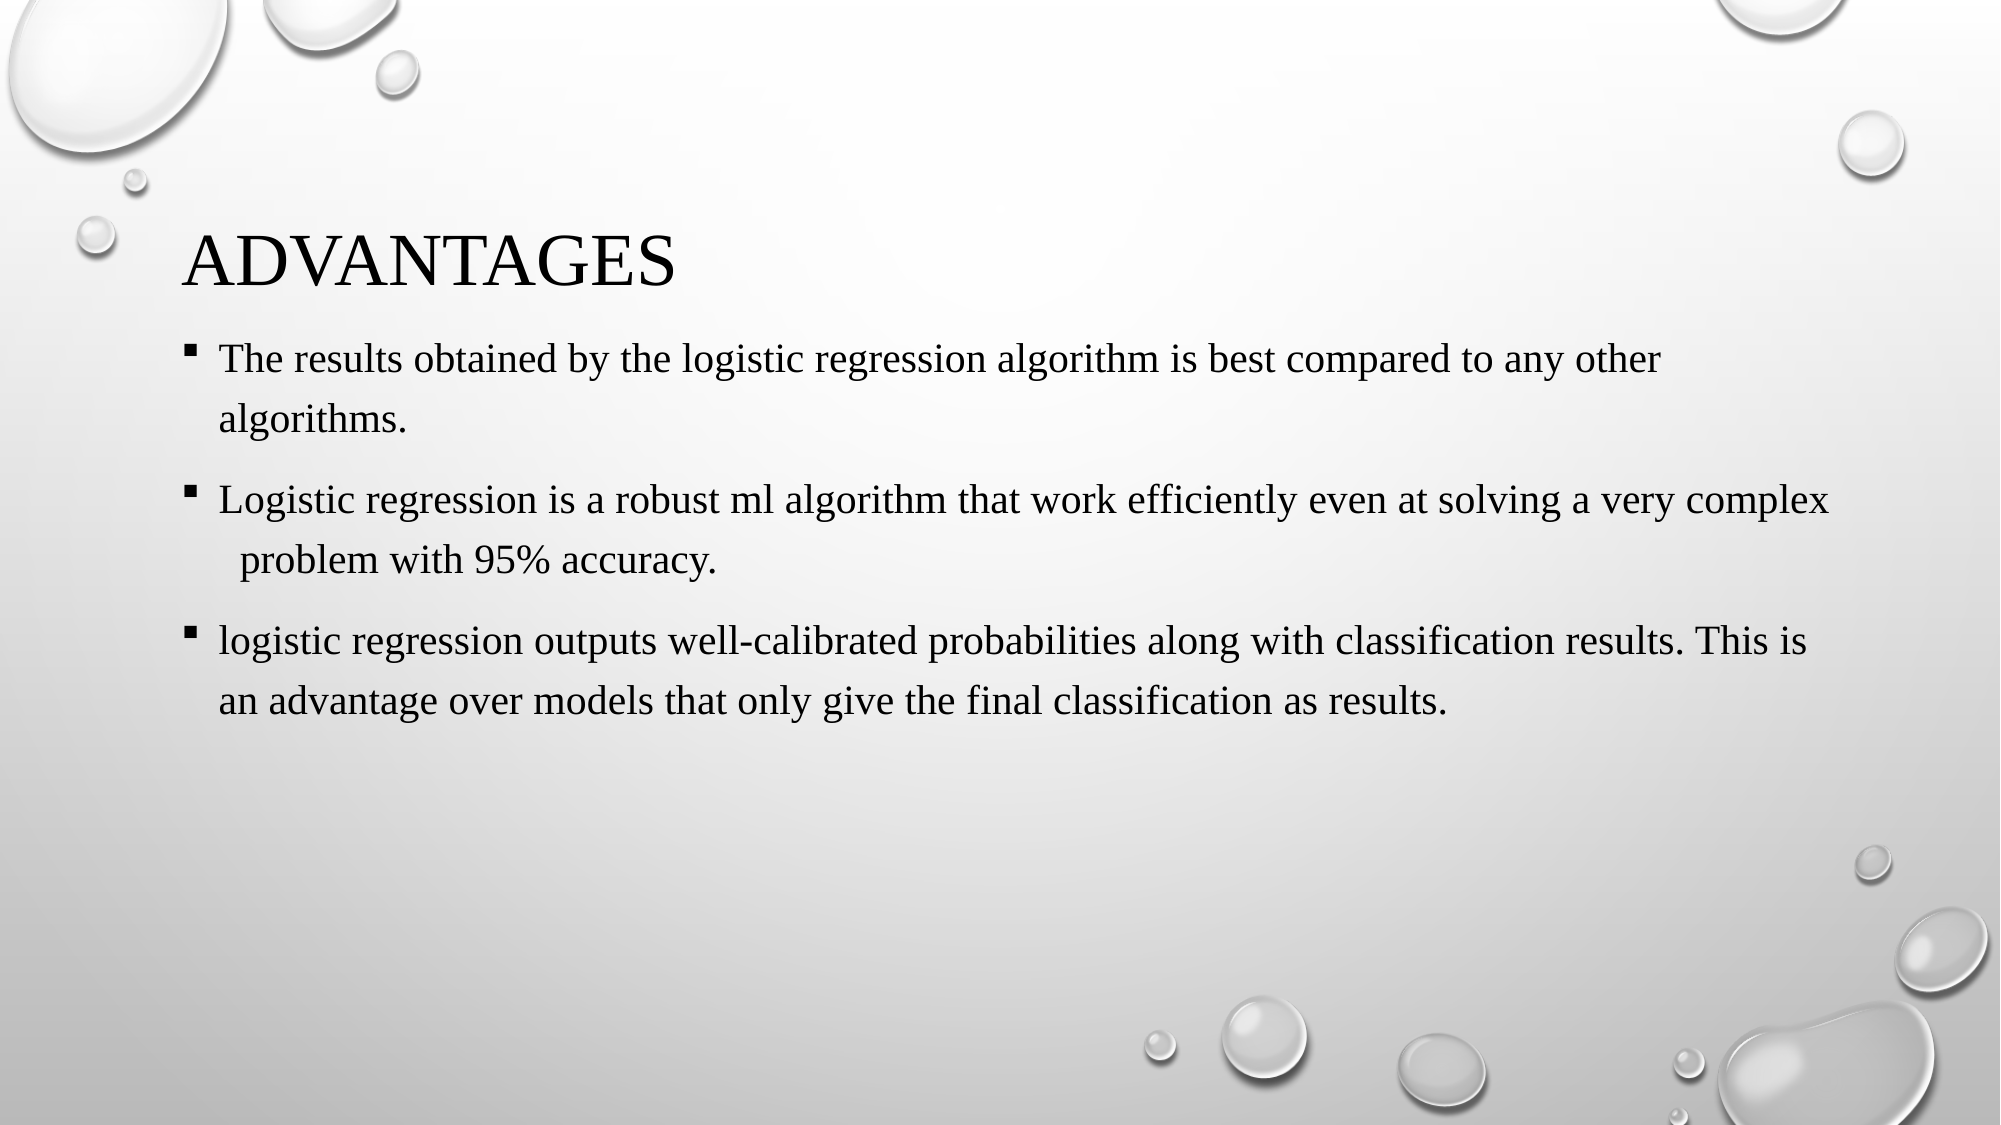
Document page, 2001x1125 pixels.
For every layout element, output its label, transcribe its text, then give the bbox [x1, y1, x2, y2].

picture [0, 0, 2000, 1125]
list Advantages The results obtained by the logistic regression algorithm is best compared to any other algorithms. Logistic regression is a robust ml algorithm that work efficiently even at solving a very complex problem with 95% accuracy. logistic regression outputs well-calibrated probabilities along with classification results. This is an advantage over models that only give the final classification as results. [166, 184, 1867, 1075]
